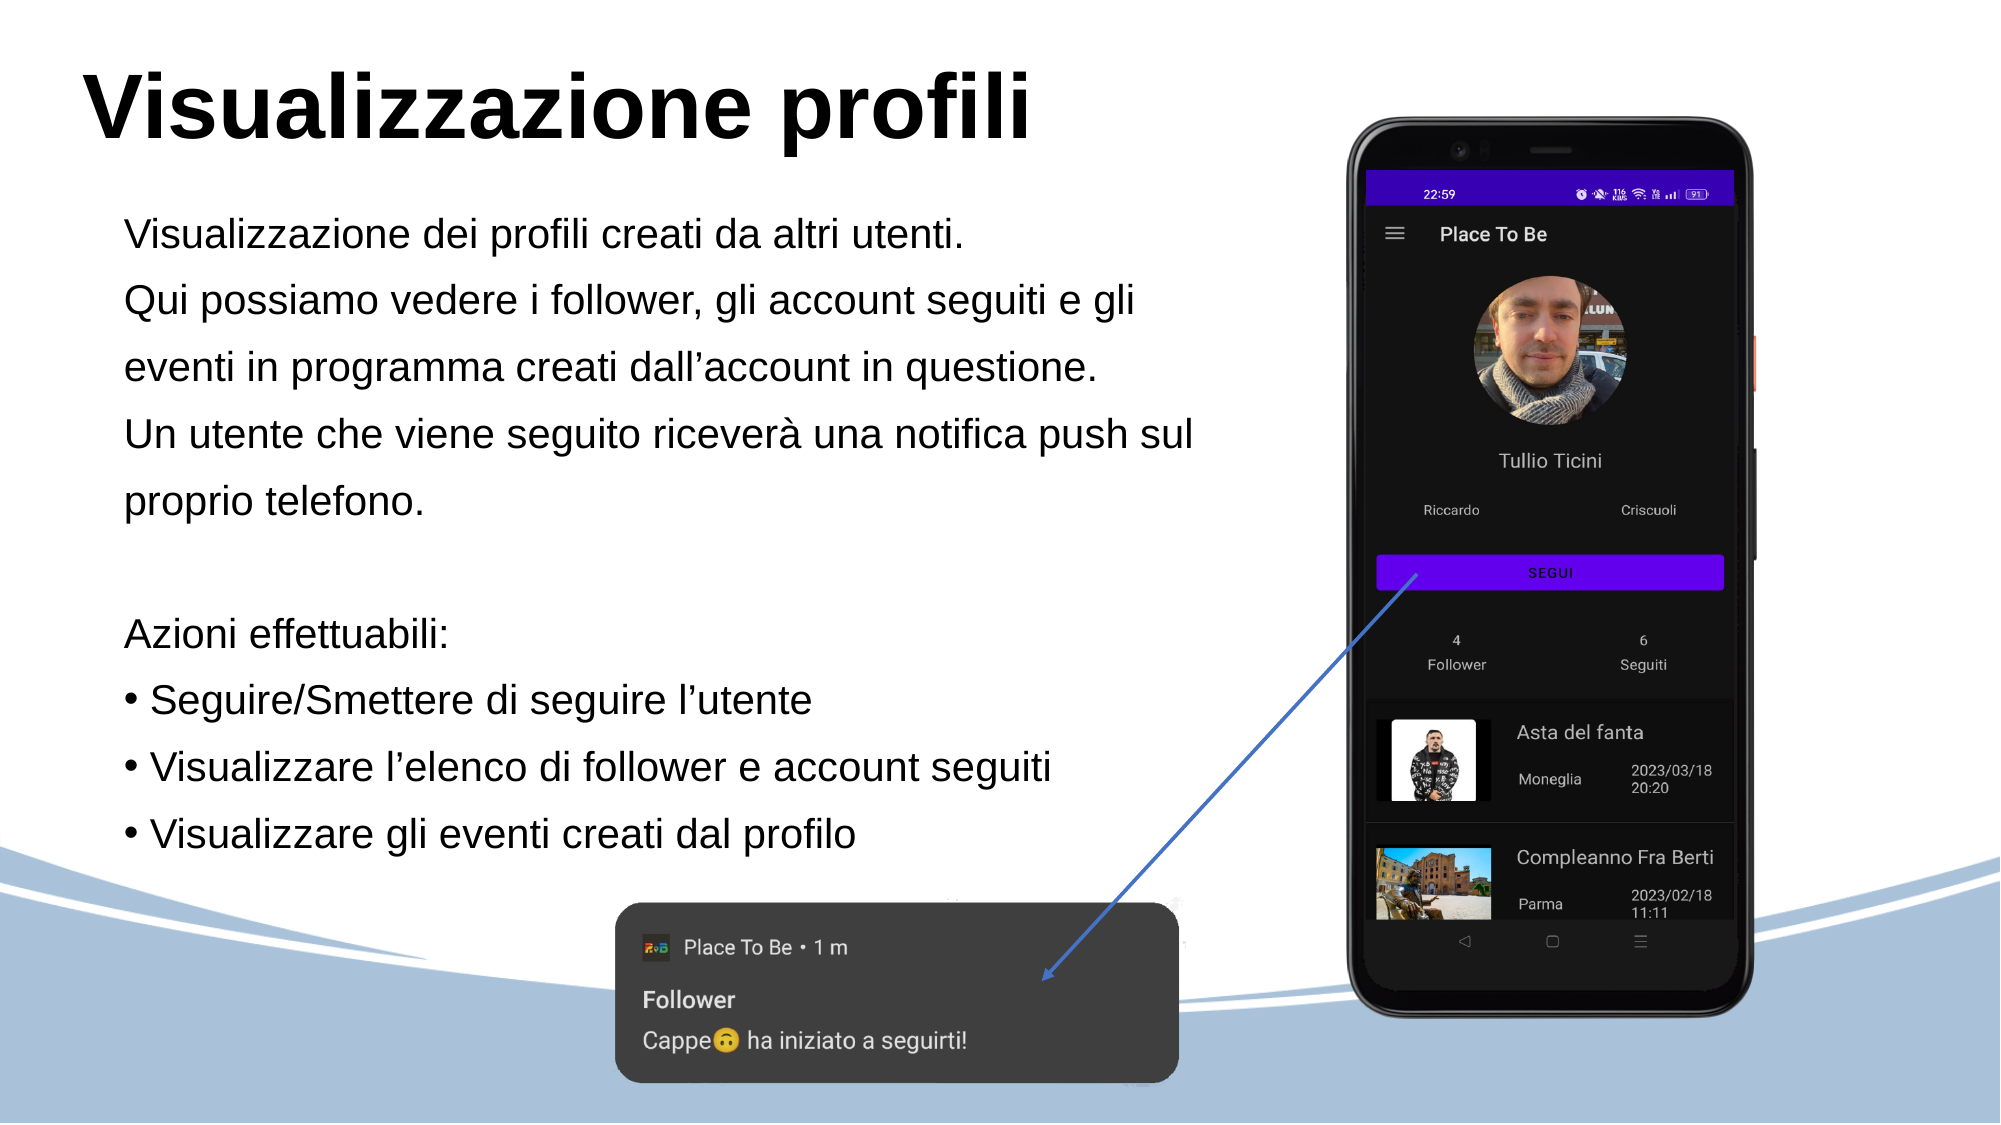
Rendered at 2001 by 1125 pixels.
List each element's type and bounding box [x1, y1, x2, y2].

picture [0, 0, 2000, 1123]
text_box [1041, 573, 1418, 982]
